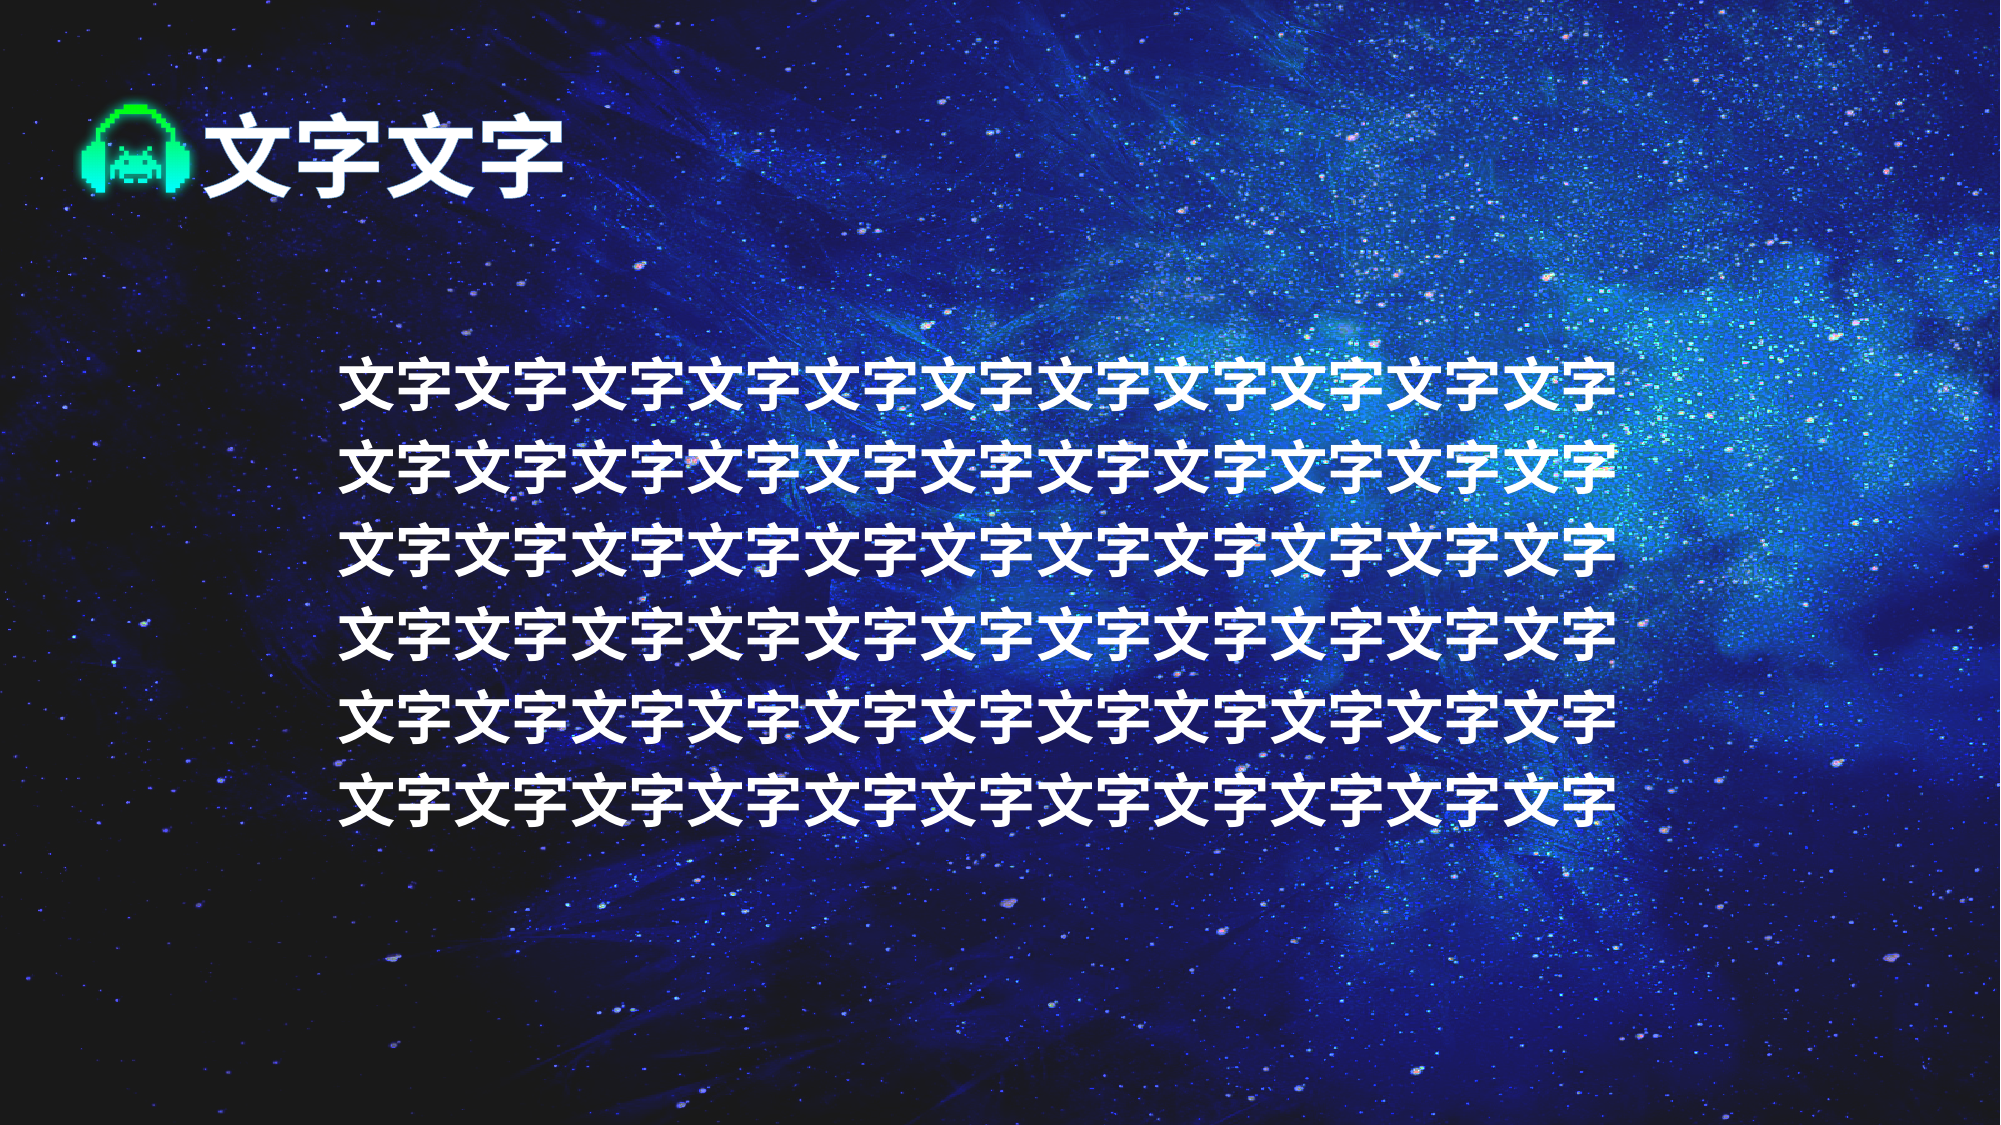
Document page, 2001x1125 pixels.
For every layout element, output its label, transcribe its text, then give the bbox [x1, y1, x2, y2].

text_box 文字文字 [186, 91, 584, 217]
picture [73, 79, 200, 206]
text_box 文字文字文字文字文字文字文字文字文字文字文字文字文字文字文字文字文字文字文字文字文字文字文字文字文字文字文字文字文字文字文字文字文字文字文字文字文字文字文字文字文字文字文字文字文字文字文字文字文字文字文字文字文字文字文字文字文字文字文字文字文字文字文字文字文字文字 [322, 327, 1678, 926]
